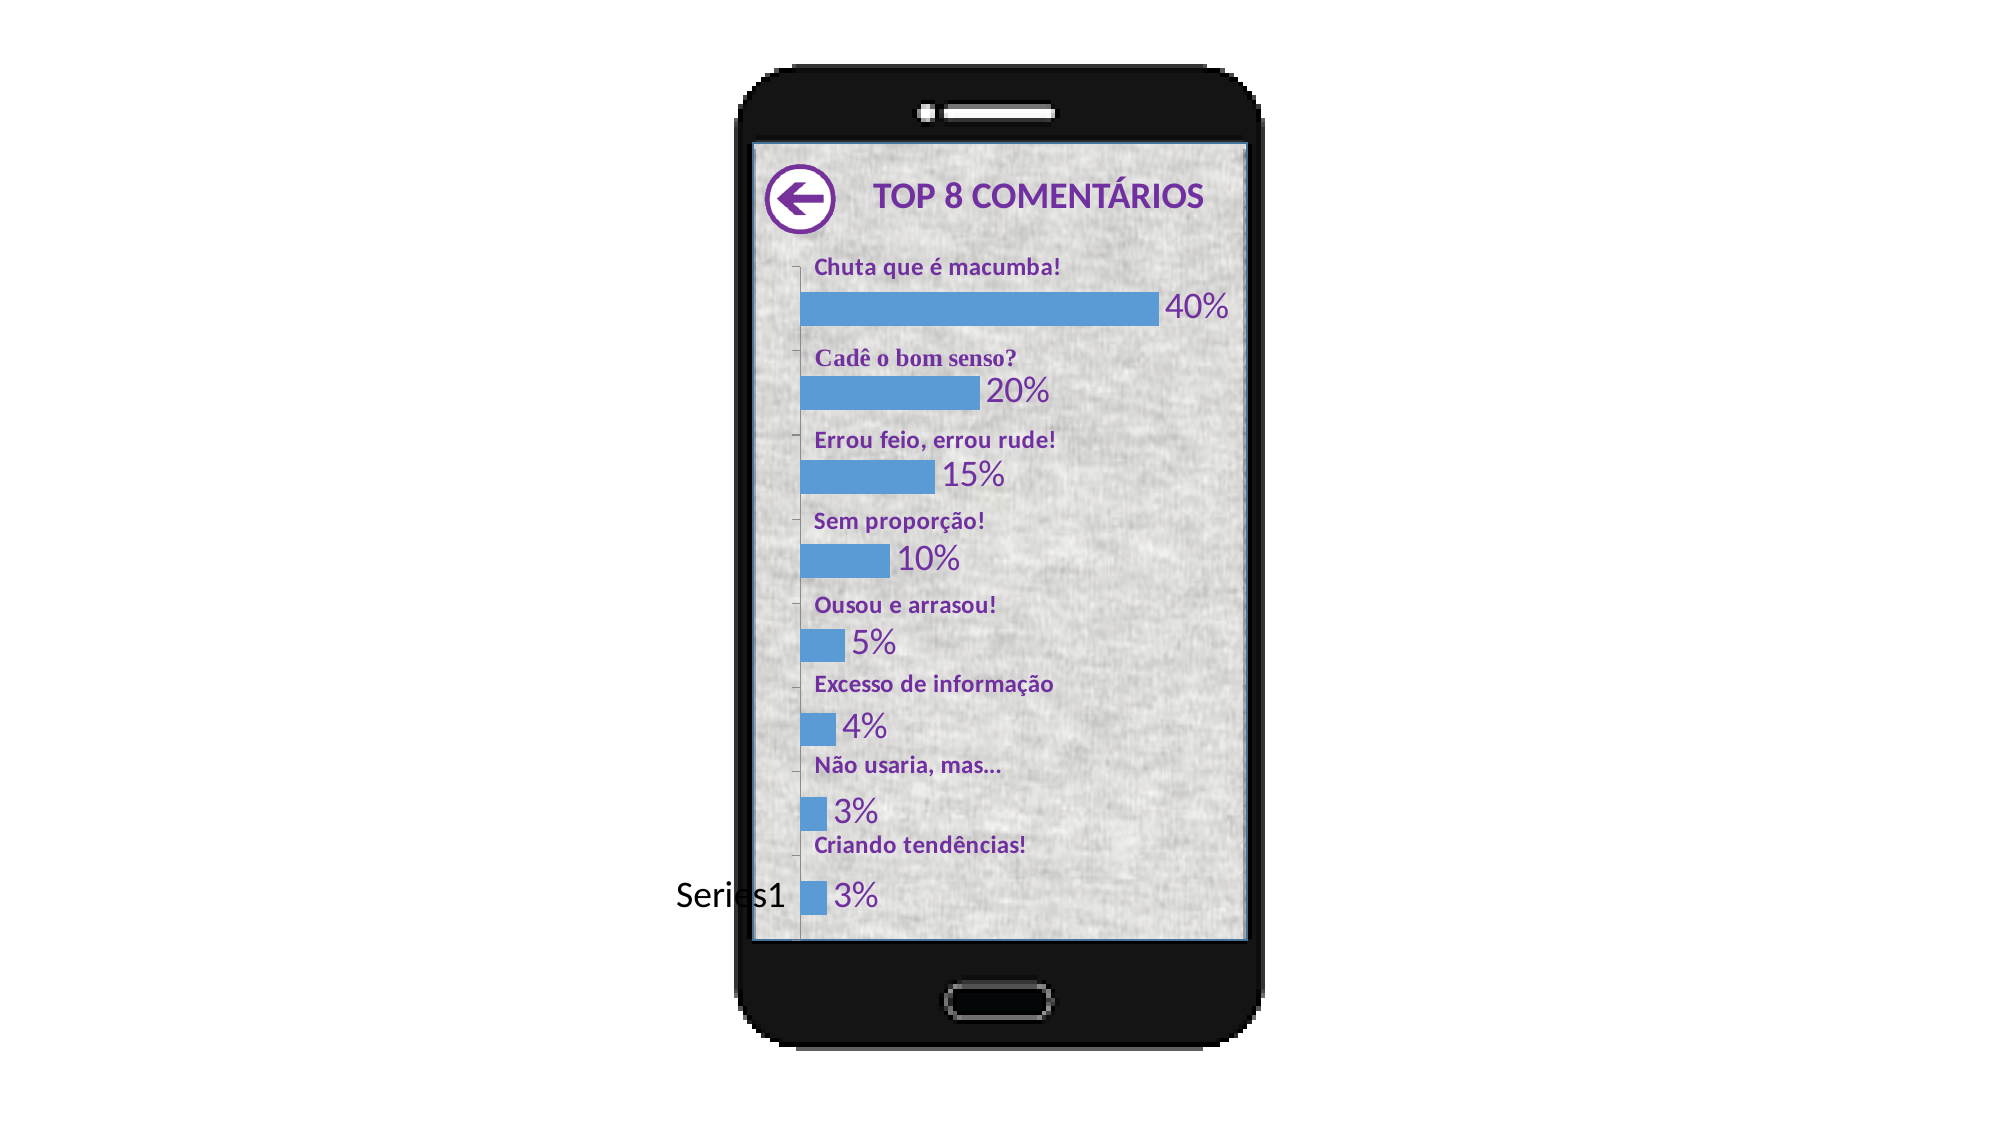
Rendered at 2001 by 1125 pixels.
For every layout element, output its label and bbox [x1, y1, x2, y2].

picture [497, 1007, 1502, 1065]
chart [333, 117, 1667, 1007]
picture [497, 60, 1502, 117]
